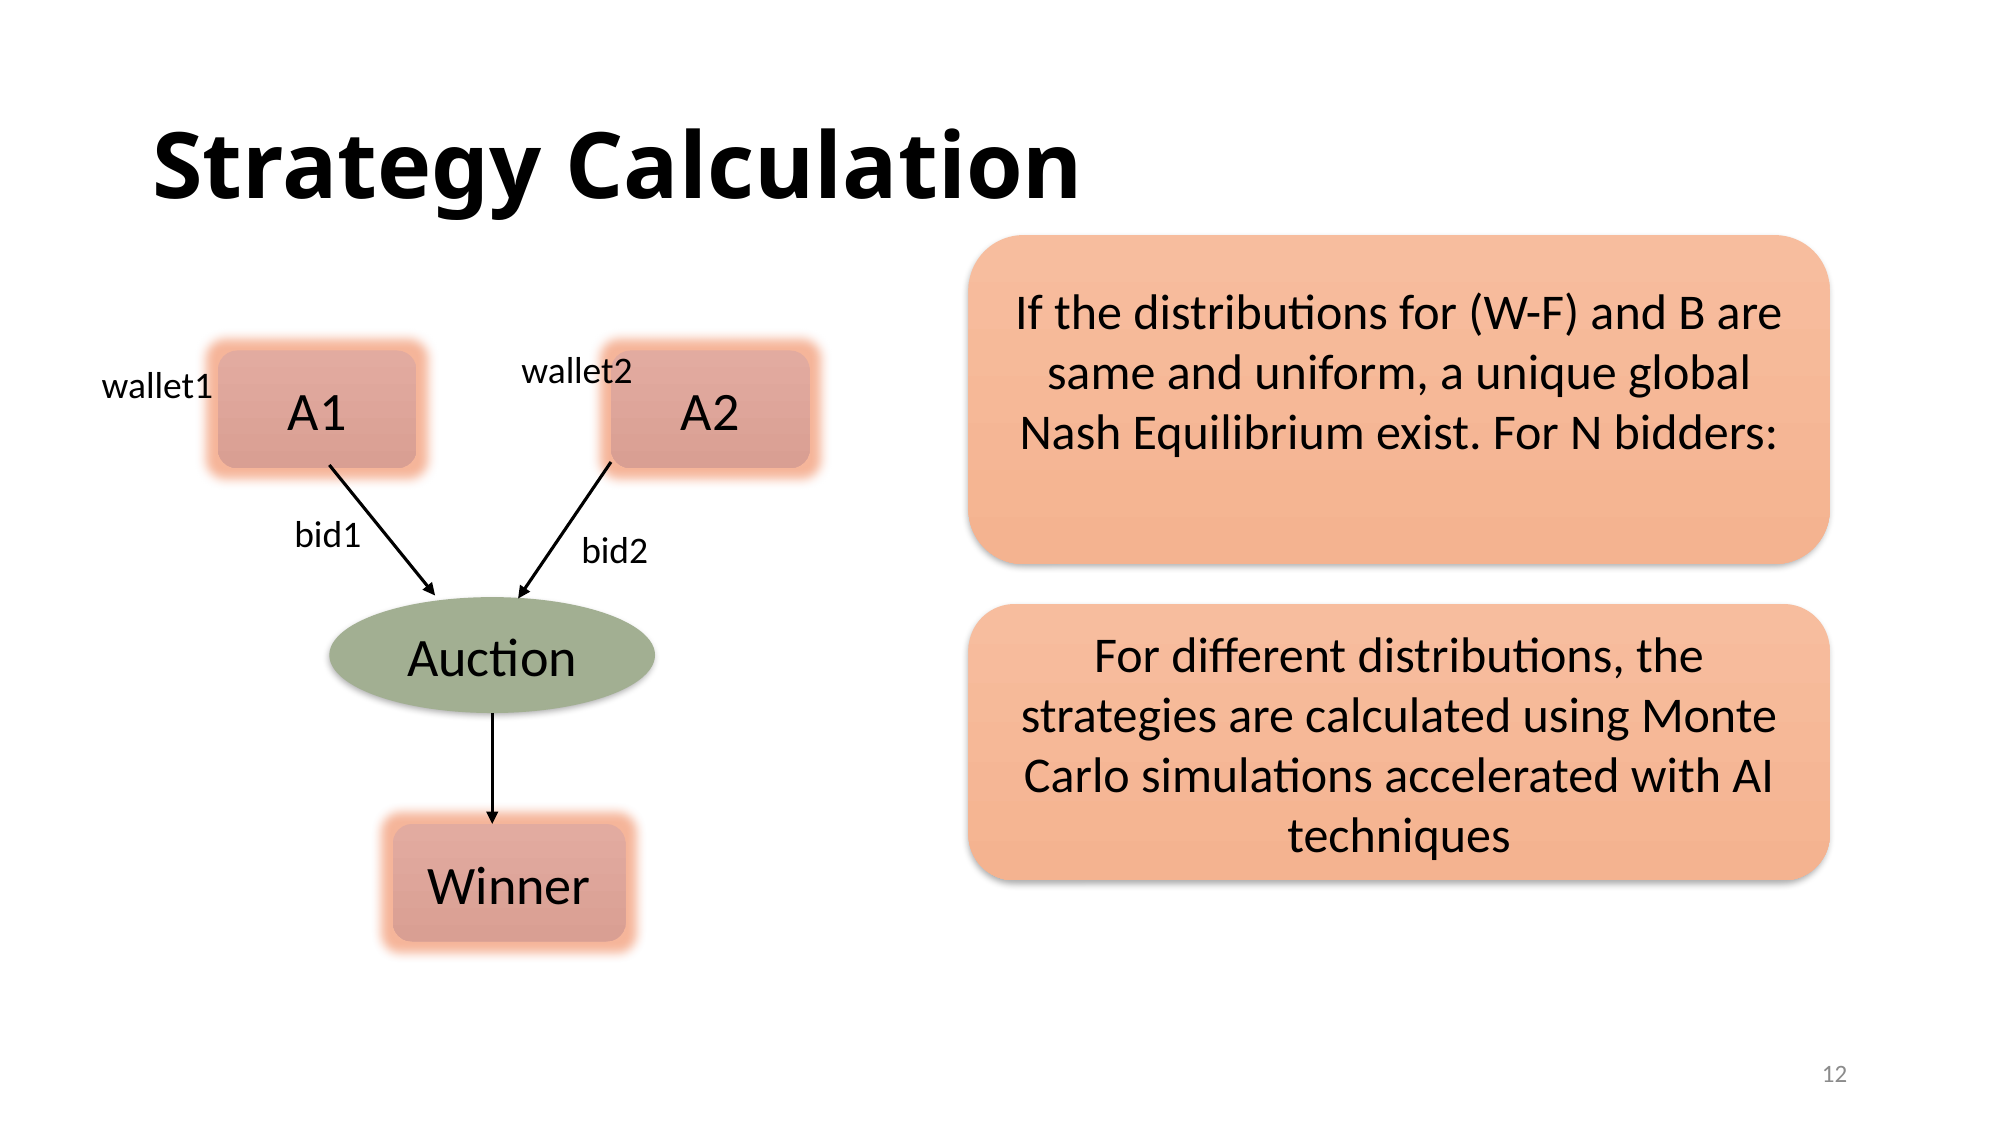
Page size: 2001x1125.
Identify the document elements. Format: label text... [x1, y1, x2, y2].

text_box wallet1 [86, 353, 229, 414]
text_box bid1 [279, 502, 329, 563]
slide_number 12 [1412, 1042, 1863, 1103]
title Strategy Calculation [137, 59, 1863, 278]
text_box Auction [328, 596, 656, 714]
text_box Winner [392, 823, 627, 943]
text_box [329, 465, 435, 596]
text_box A2 [610, 349, 811, 469]
text_box wallet2 [506, 338, 648, 399]
text_box bid2 [611, 518, 664, 579]
text_box For different distributions, the strategies are calculated using Monte Carlo simulations accelerated with AI techniques [967, 603, 1831, 881]
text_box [518, 461, 611, 599]
text_box A1 [217, 349, 418, 469]
